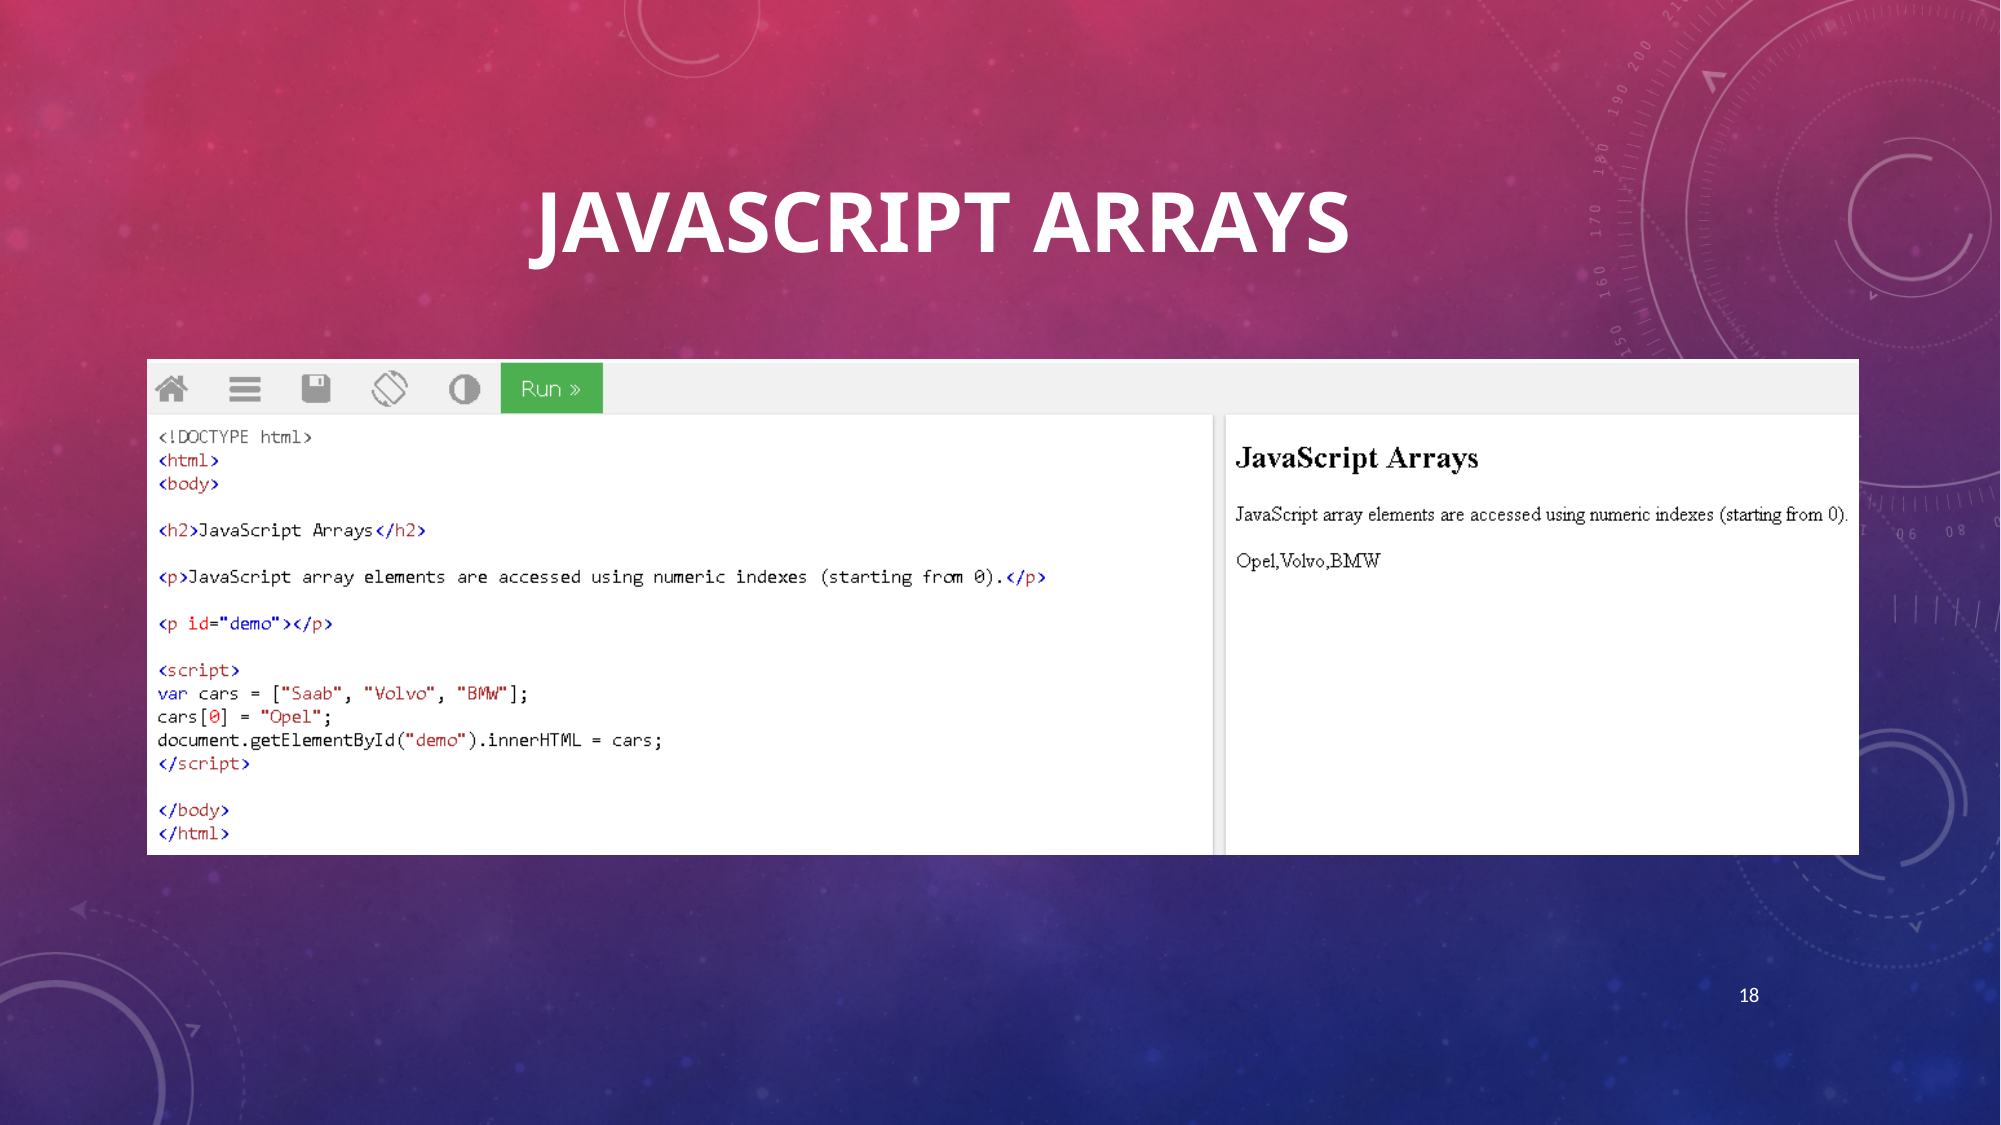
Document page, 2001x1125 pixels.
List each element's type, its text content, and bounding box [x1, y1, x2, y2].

picture [0, 0, 2001, 1125]
title Javascript ARRAYS [112, 99, 1775, 339]
slide_number 18 [1684, 963, 1775, 1025]
